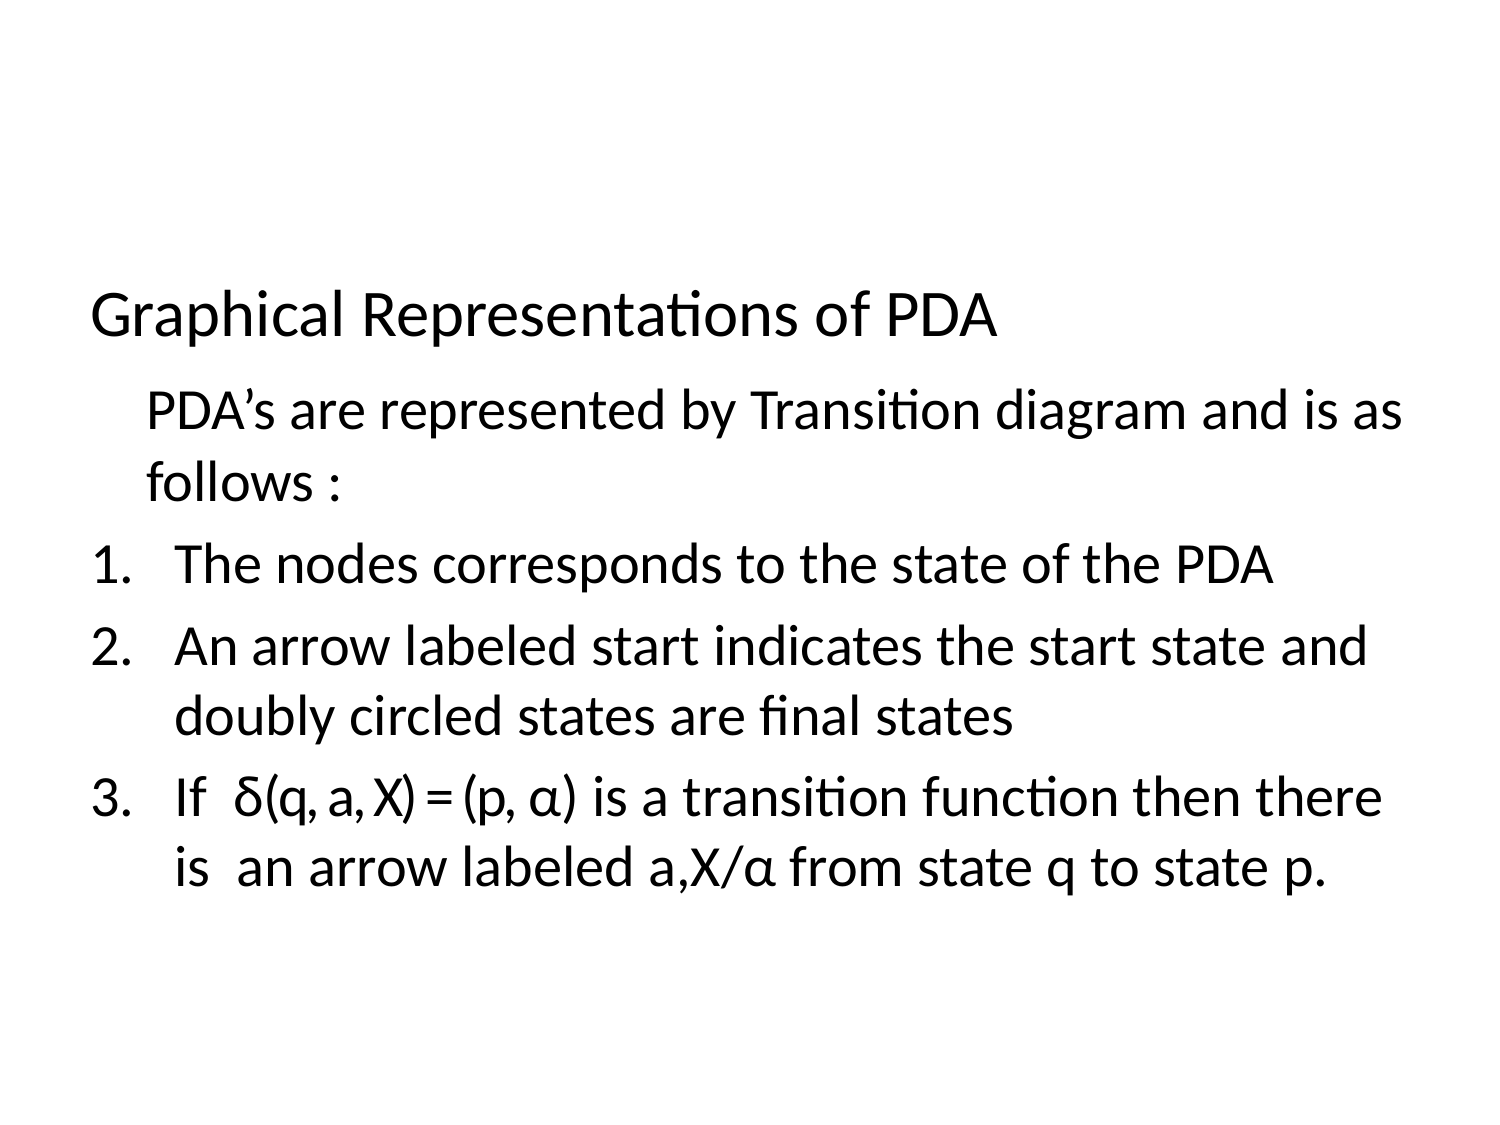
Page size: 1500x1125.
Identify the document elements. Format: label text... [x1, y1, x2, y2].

list Graphical Representations of PDA PDA’s are represented by Transition diagram and is as follows : The nodes corresponds to the state of the PDA An arrow labeled start indicates the start state and doubly circled states are final states If δ(q, a, X) = (p, α) is a transition function then there is an arrow labeled a,X/α from state q to state p. [74, 262, 1426, 1006]
